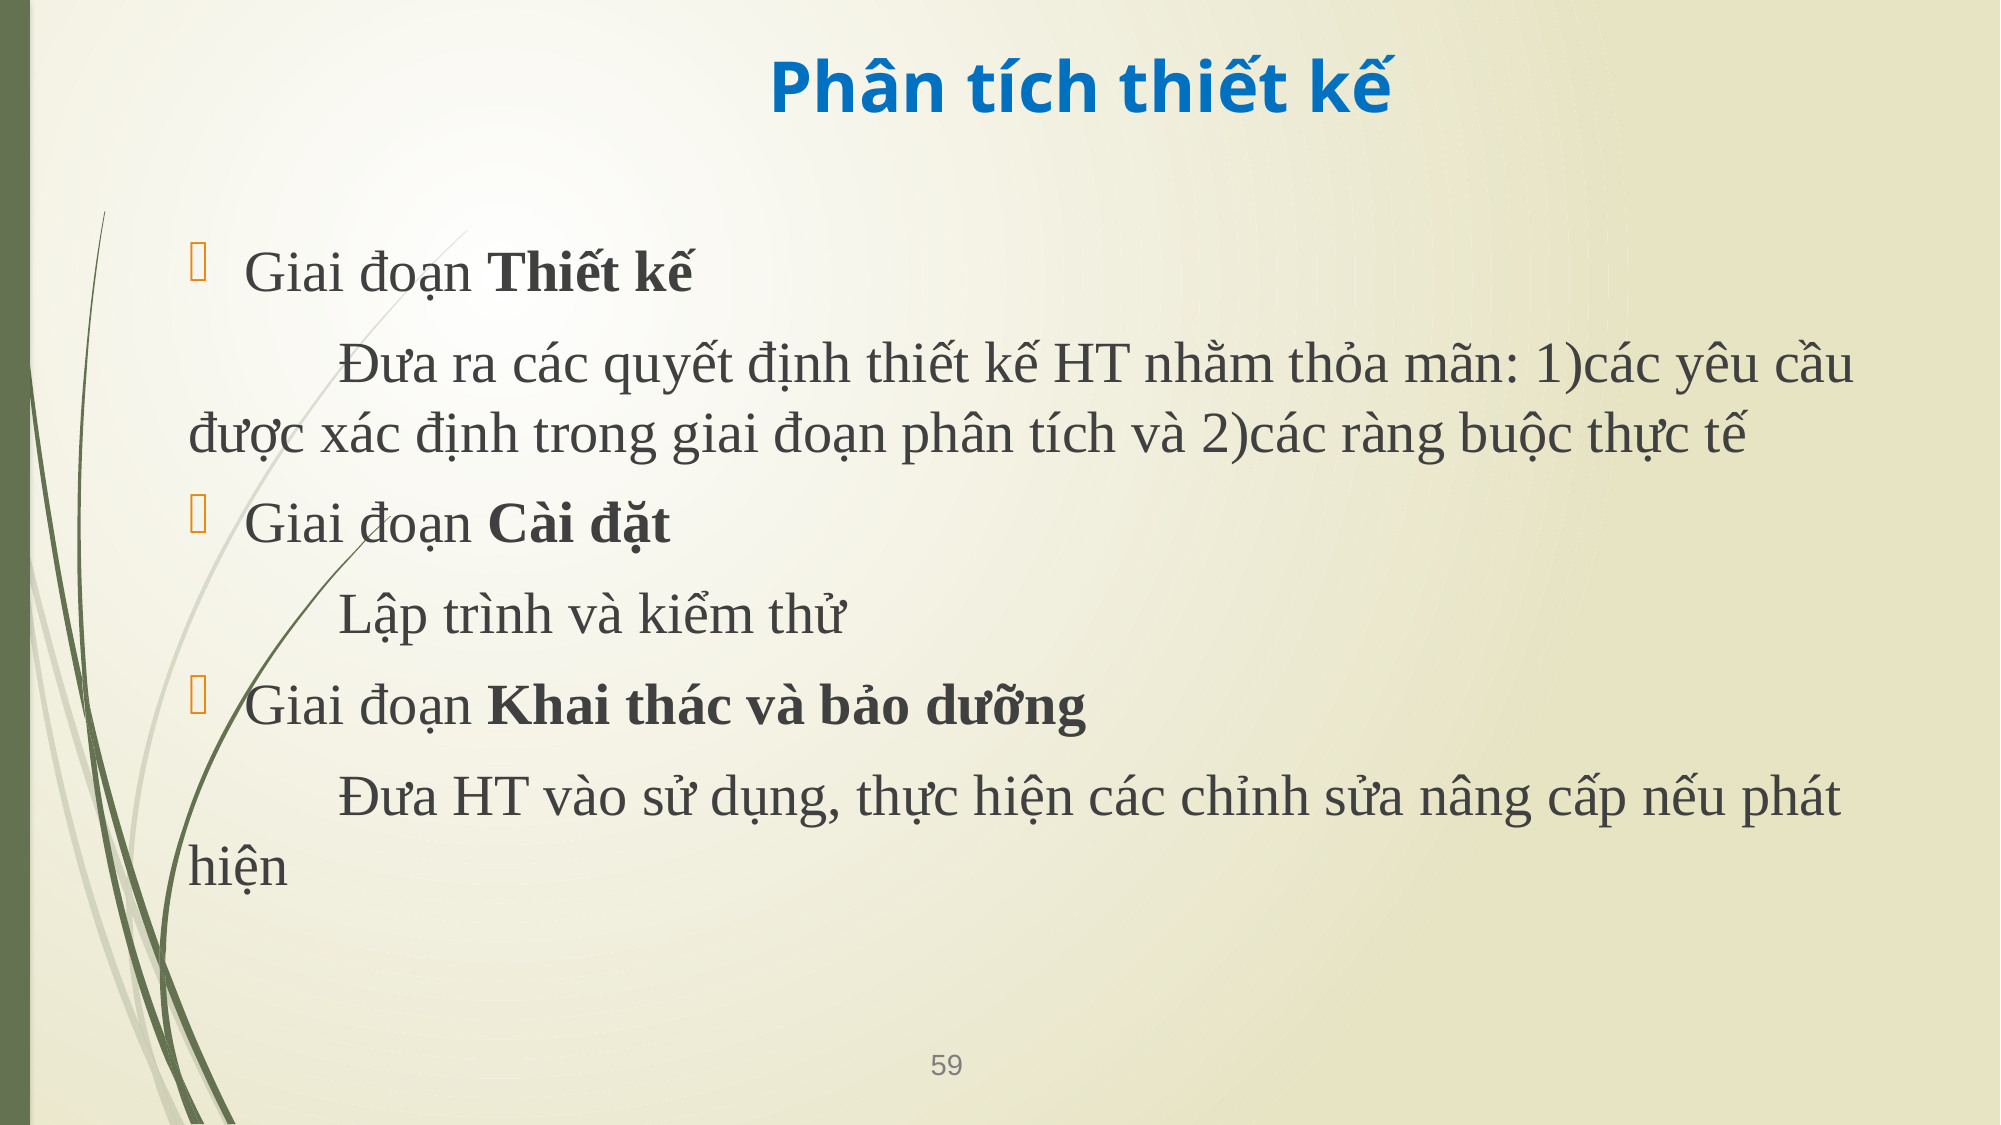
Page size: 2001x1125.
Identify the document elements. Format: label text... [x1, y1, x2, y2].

slide_number 59 [915, 1039, 1044, 1099]
title Phân tích thiết kế [287, 34, 1875, 134]
list Giai đoạn Thiết kế Đưa ra các quyết định thiết kế HT nhằm thỏa mãn: 1)các yêu cầu được xác định trong giai đoạn phân tích và 2)các ràng buộc thực tế Giai đoạn Cài đặt Lập trình và kiểm thử Giai đoạn Khai thác và bảo dưỡng Đưa HT vào sử dụng, thực hiện các chỉnh sửa nâng cấp nếu phát hiện [173, 134, 1913, 948]
